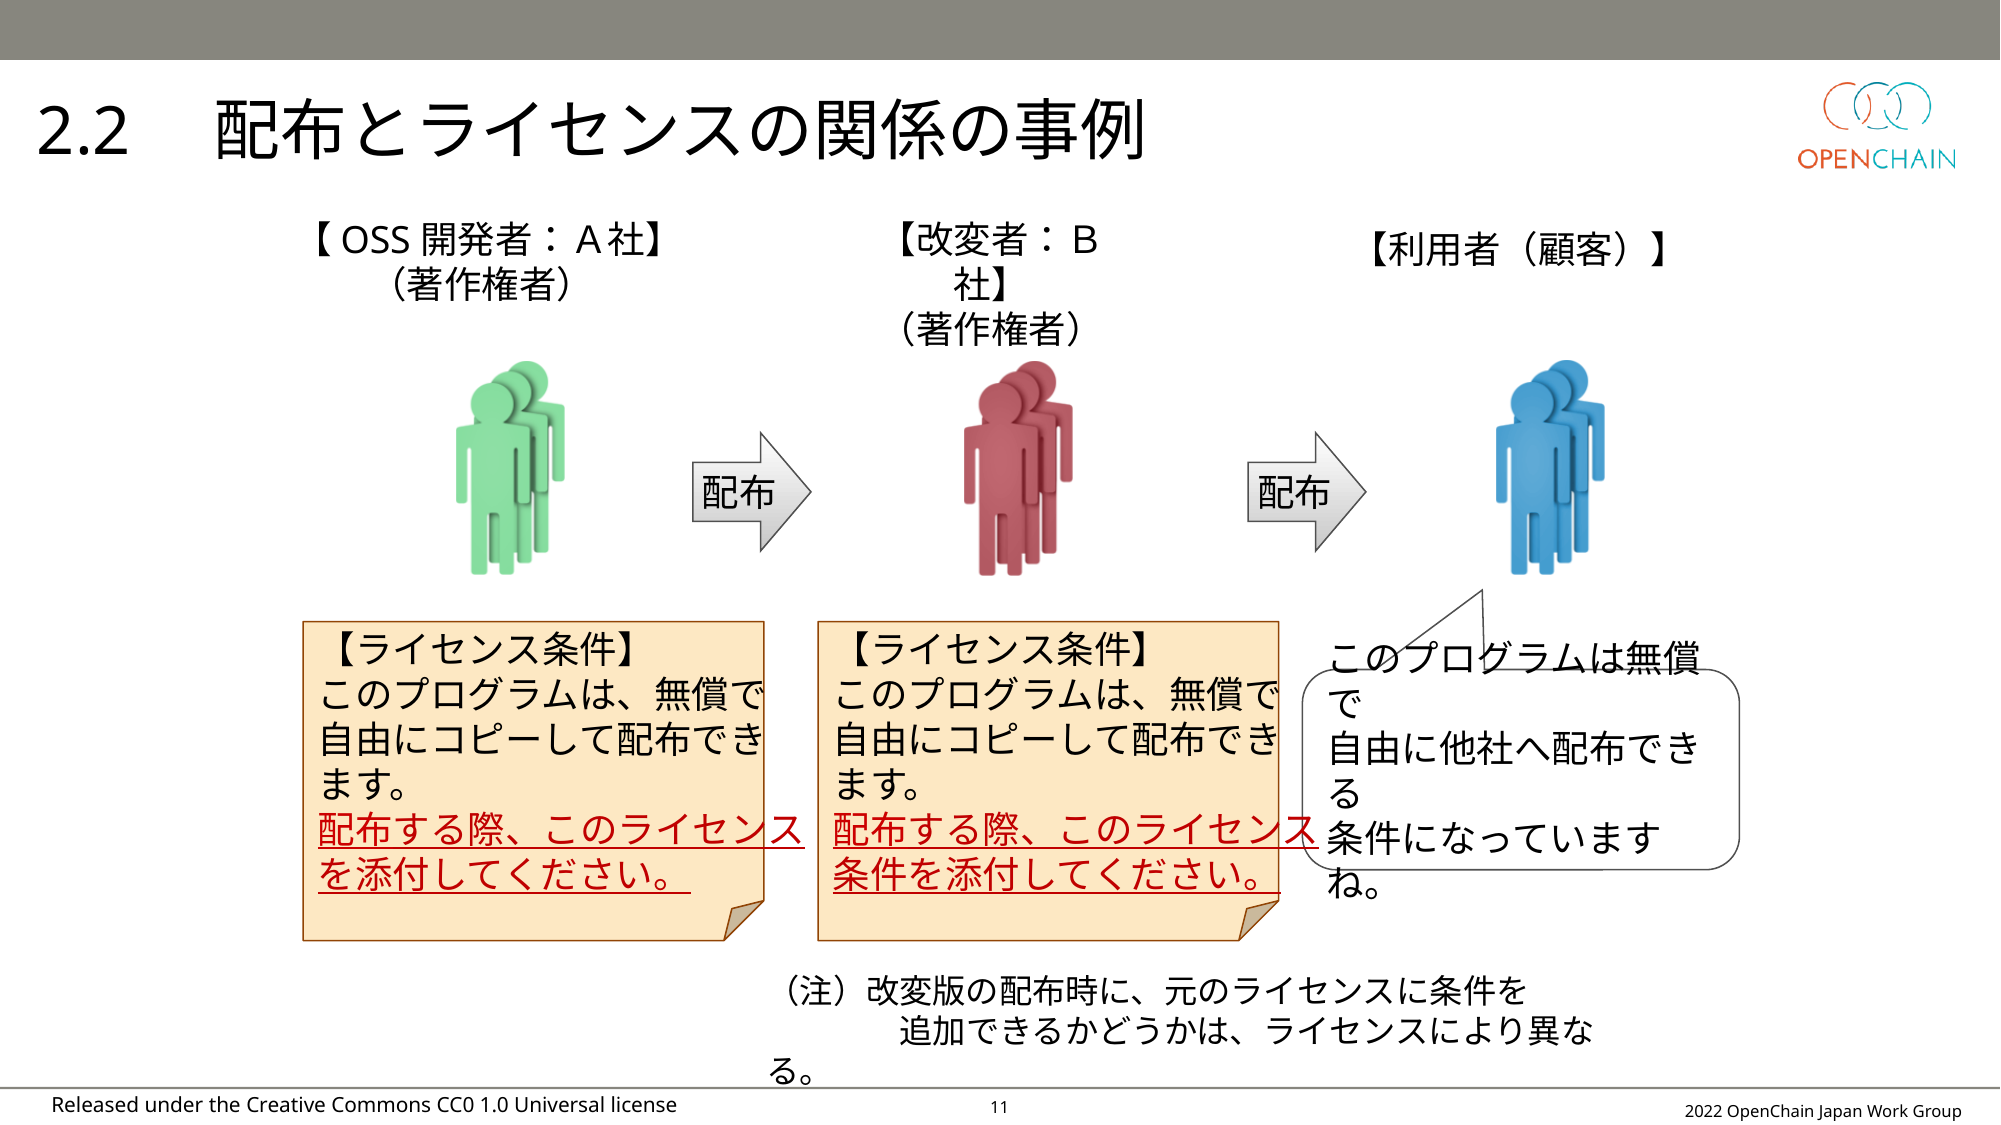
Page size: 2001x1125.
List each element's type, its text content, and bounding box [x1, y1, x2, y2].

text_box 【ライセンス条件】 このプログラムは、無償で 自由にコピーして配布でき ます。 配布する際、このライセンス 条件を添付してください。 [818, 621, 1279, 941]
text_box （注）改変版の配布時に、元のライセンスに条件を 追加できるかどうかは、ライセンスにより異なる。 [751, 963, 1633, 1098]
slide_number 10 [940, 1091, 1059, 1125]
text_box 配布 [692, 432, 812, 551]
text_box 【改変者：Ｂ社】 （著作権者） [834, 208, 1148, 358]
picture [1798, 82, 1955, 169]
title 2.2 配布とライセンスの関係の事例 [19, 70, 1398, 185]
text_box 【利用者（顧客）】 [1330, 218, 1709, 279]
text_box 【OSS開発者：Ａ社】 （著作権者） [279, 208, 741, 313]
text_box 配布 [1248, 432, 1366, 551]
picture [964, 361, 1074, 576]
picture [456, 361, 565, 575]
text_box 【ライセンス条件】 このプログラムは、無償で 自由にコピーして配布でき ます。 配布する際、このライセンス を添付してください。 [303, 621, 764, 941]
picture [1495, 360, 1605, 575]
text_box このプログラムは無償で 自由に他社へ配布できる 条件になっていますね。 [1302, 590, 1740, 870]
